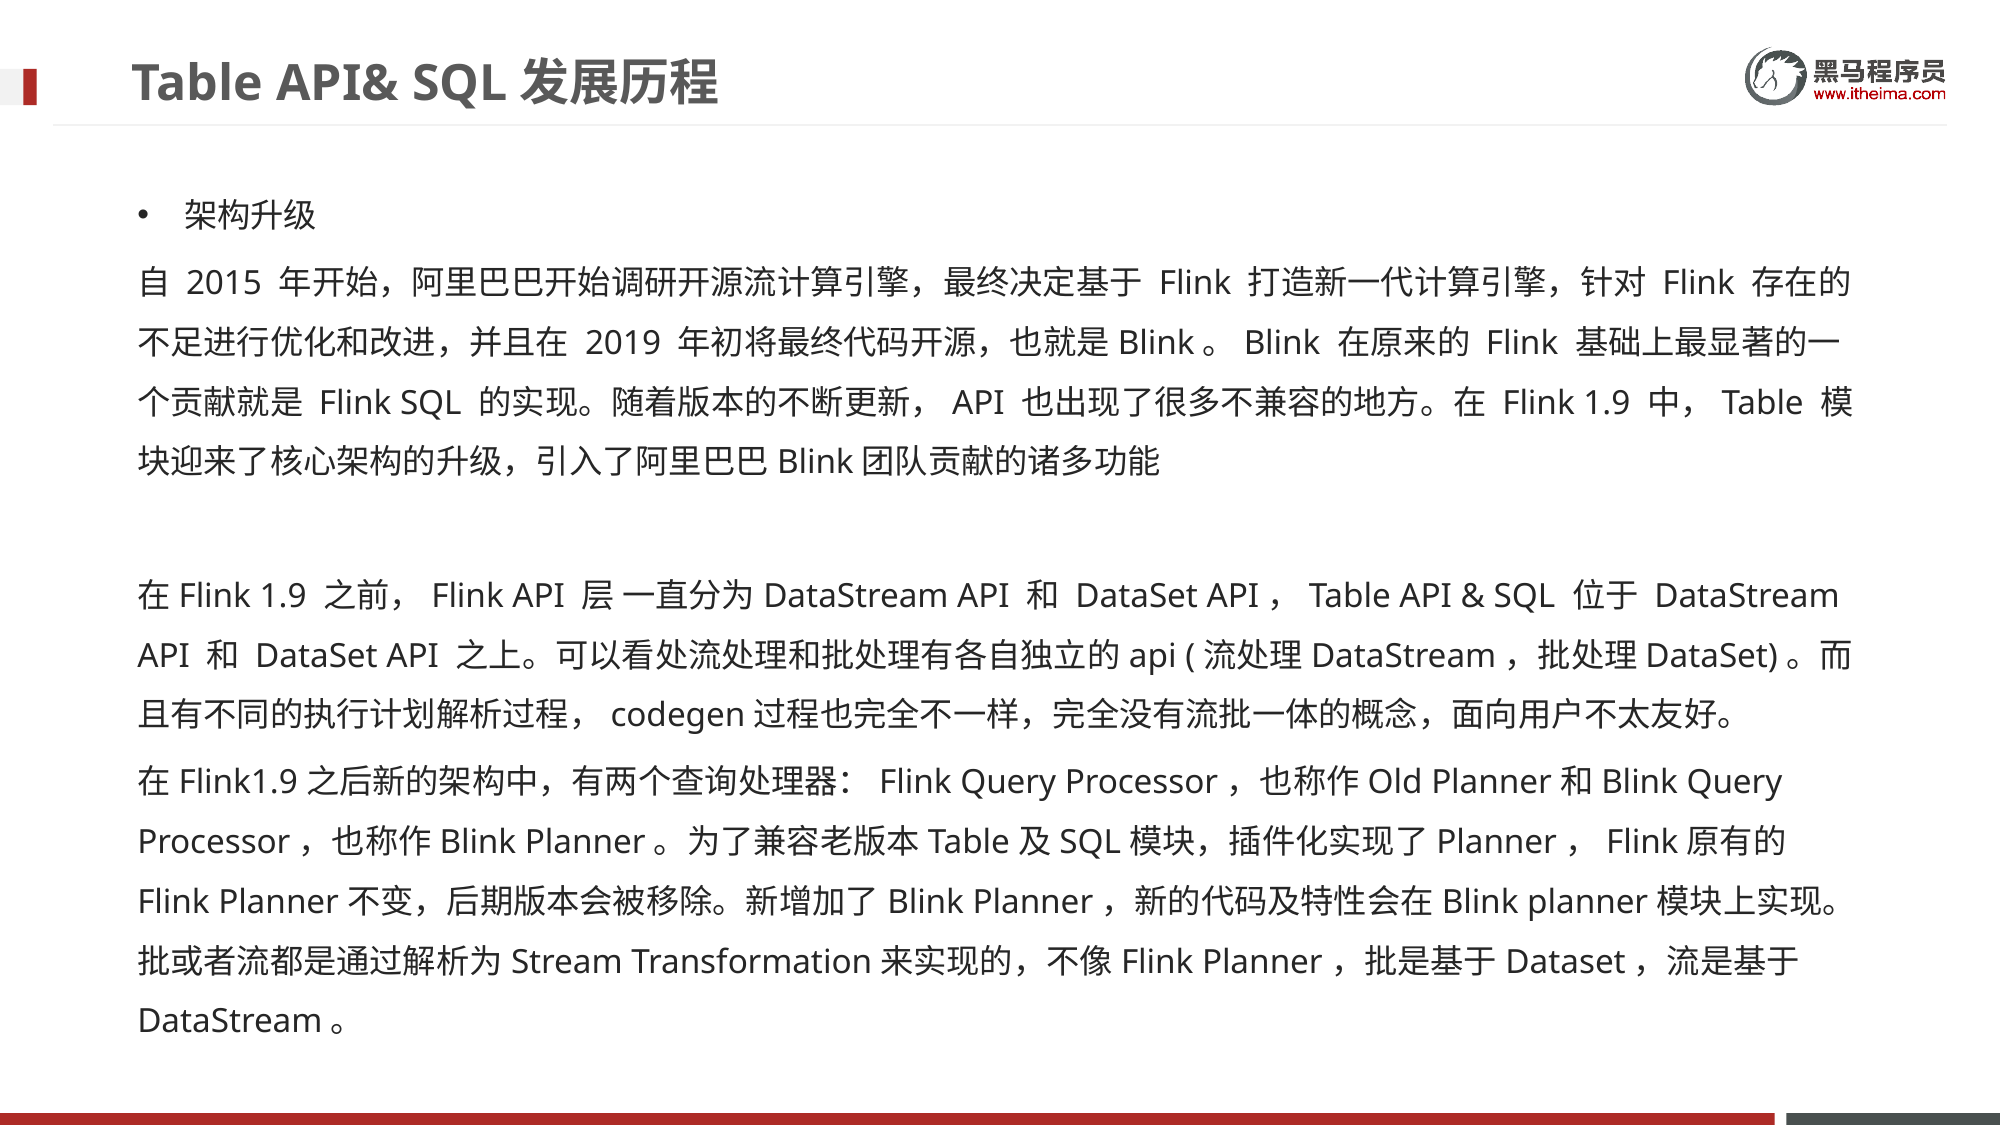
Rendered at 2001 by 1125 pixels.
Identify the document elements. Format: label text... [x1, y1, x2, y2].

title Table API& SQL发展历程 [116, 38, 1556, 124]
picture [1744, 46, 1946, 106]
list 架构升级 自 2015 年开始，阿里巴巴开始调研开源流计算引擎，最终决定基于 Flink 打造新一代计算引擎，针对 Flink 存在的不足进行优化和改进，并且在 2019 年初将最终代码开源，也就是Blink。Blink 在原来的 Flink 基础上最显著的一个贡献就是 Flink SQL 的实现。随着版本的不断更新，API 也出现了很多不兼容的地方。在 Flink 1.9 中，Table 模块迎来了核心架构的升级，引入了阿里巴巴Blink团队贡献的诸多功能 在Flink 1.9 之前，Flink API 层 一直分为DataStream API 和 DataSet API，Table API & SQL 位于 DataStream API 和 DataSet API 之上。可以看处流处理和批处理有各自独立的api (流处理DataStream，批处理DataSet)。而且有不同的执行计划解析过程，codegen过程也完全不一样，完全没有流批一体的概念，面向用户不太友好。 在Flink1.9之后新的架构中，有两个查询处理器：Flink Query Processor，也称作Old Planner和Blink Query Processor，也称作Blink Planner。为了兼容老版本Table及SQL模块，插件化实现了Planner，Flink原有的Flink Planner不变，后期版本会被移除。新增加了Blink Planner，新的代码及特性会在Blink planner模块上实现。批或者流都是通过解析为Stream Transformation来实现的，不像Flink Planner，批是基于Dataset，流是基于DataStream。 [122, 167, 1878, 498]
